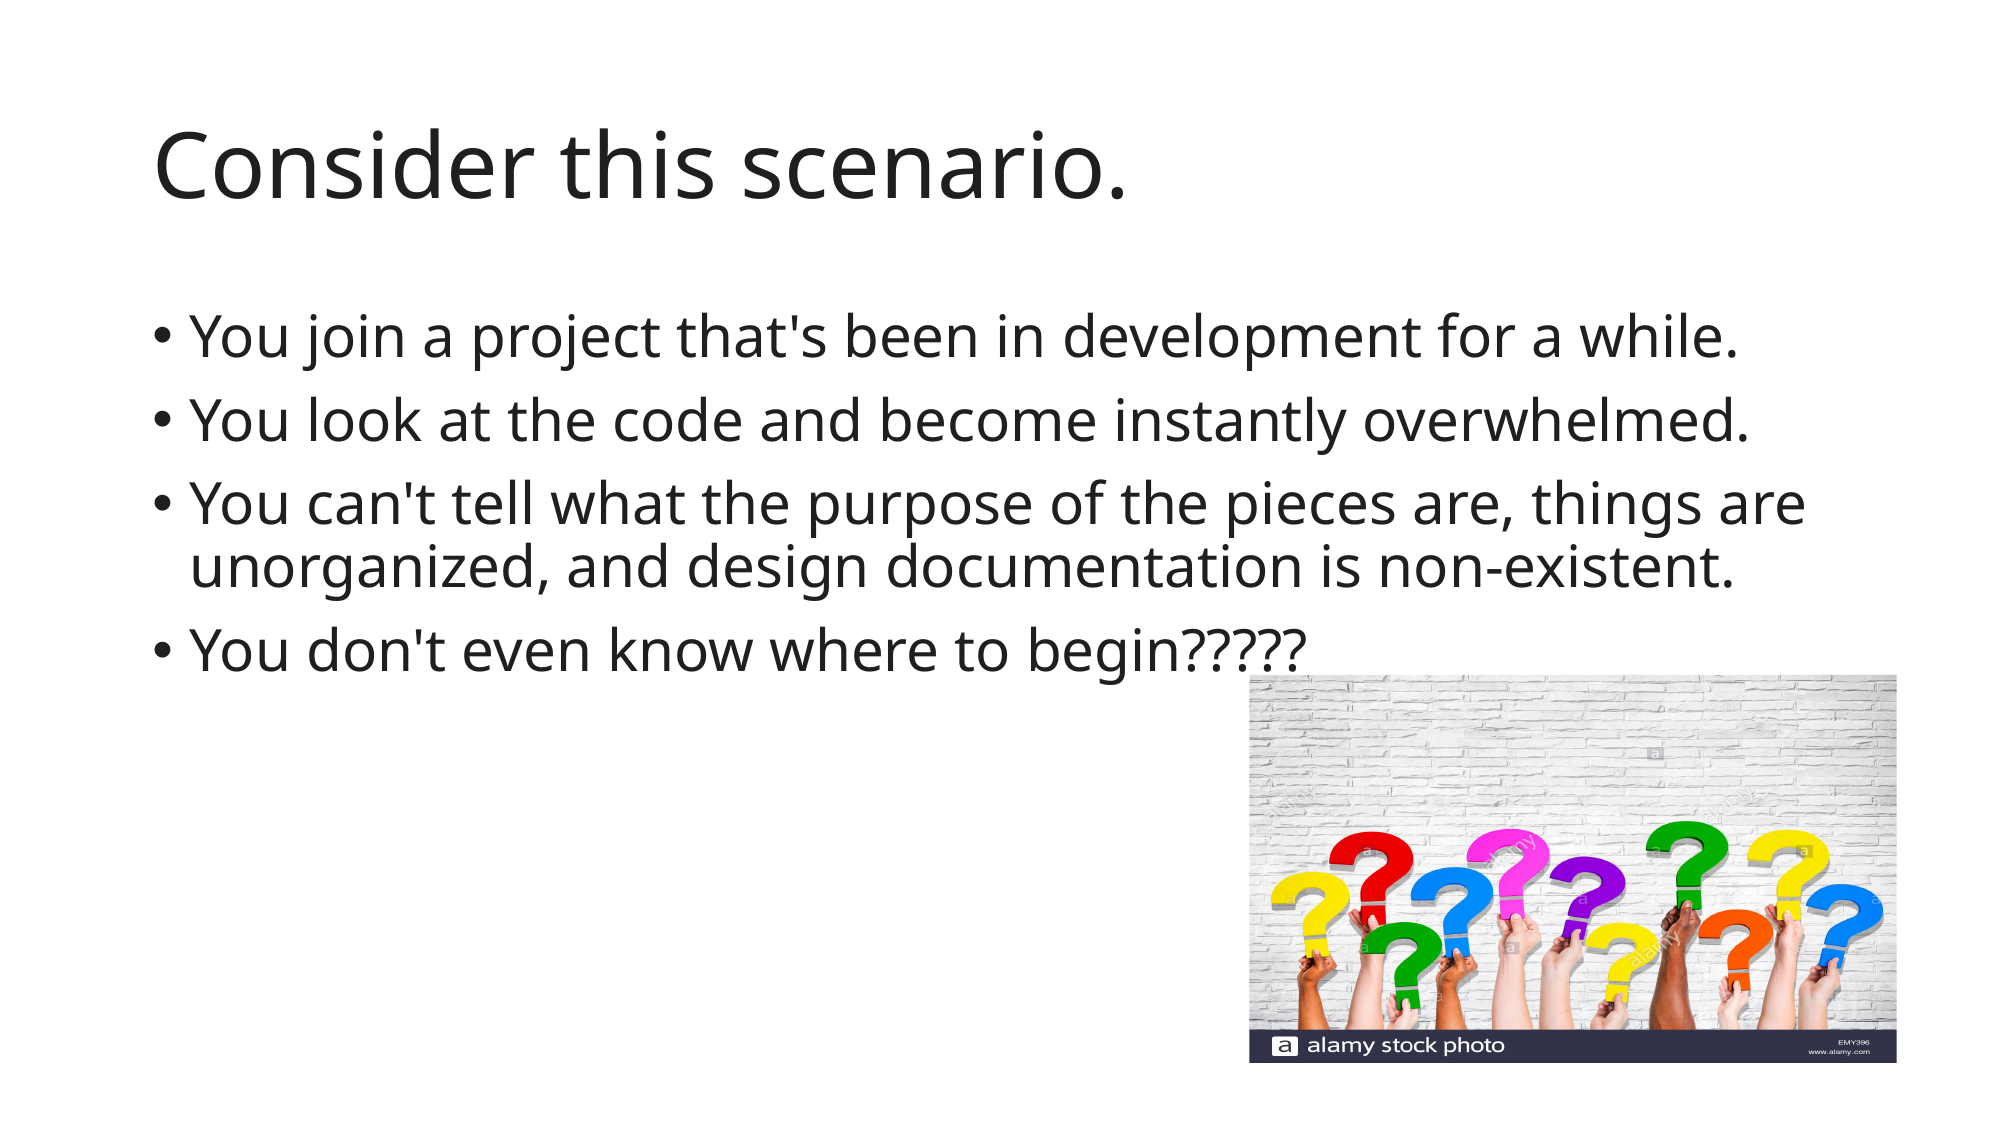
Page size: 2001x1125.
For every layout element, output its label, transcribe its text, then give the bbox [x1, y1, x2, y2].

title Consider this scenario. [137, 59, 1863, 278]
list You join a project that's been in development for a while. You look at the code and become instantly overwhelmed. You can't tell what the purpose of the pieces are, things are unorganized, and design documentation is non-existent. You don't even know where to begin????? [137, 299, 1863, 1014]
picture [1249, 674, 1897, 1063]
